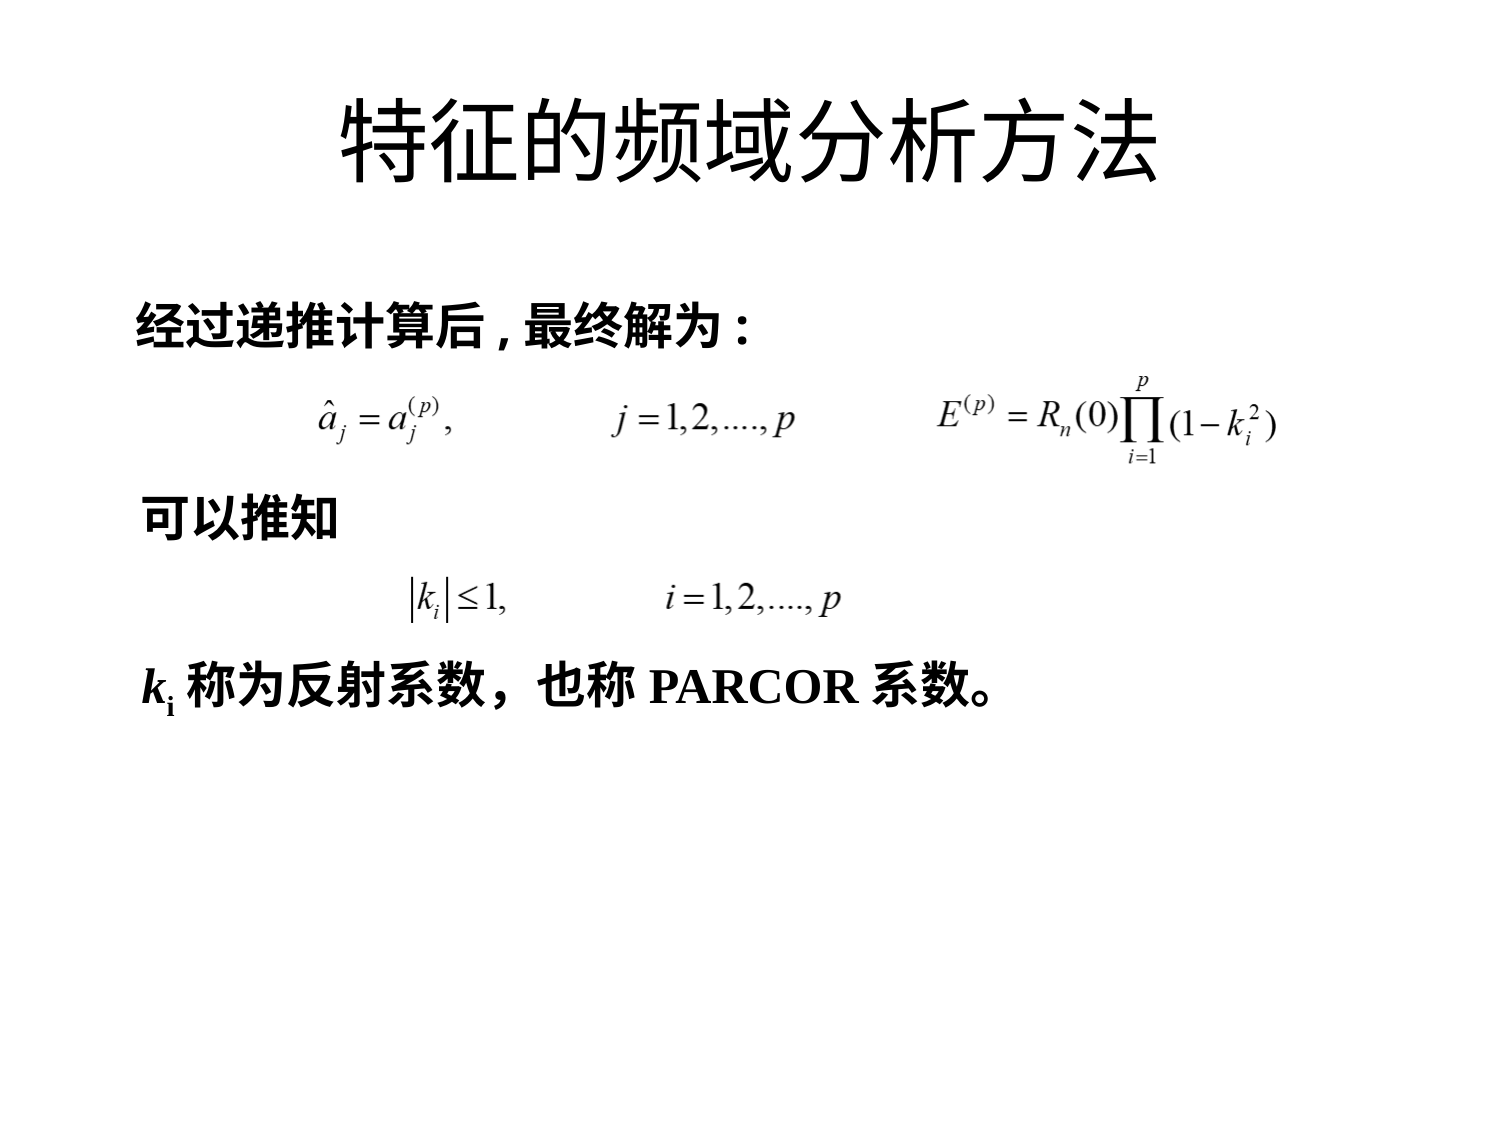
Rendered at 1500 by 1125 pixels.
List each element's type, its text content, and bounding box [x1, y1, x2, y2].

text_box 经过递推计算后,最终解为: [120, 287, 791, 362]
title 特征的频域分析方法 [75, 45, 1425, 233]
picture [312, 361, 1284, 632]
text_box 可以推知 [125, 478, 307, 554]
text_box ki称为反射系数，也称PARCOR系数。 [126, 646, 1047, 730]
